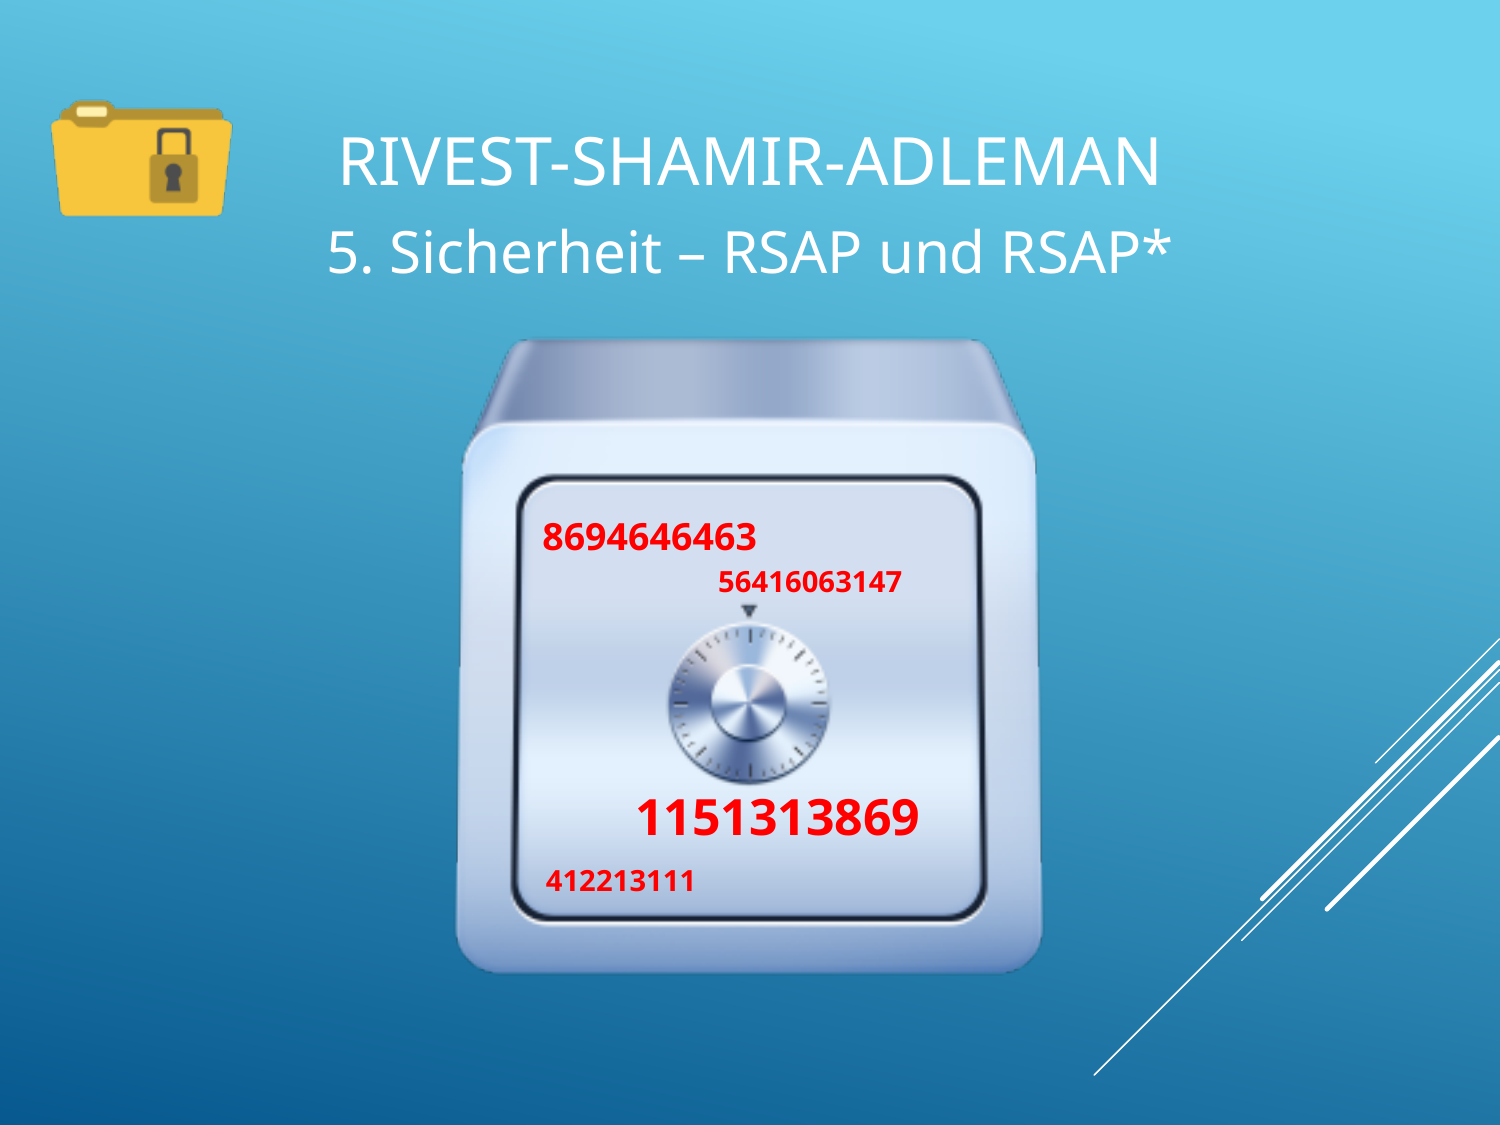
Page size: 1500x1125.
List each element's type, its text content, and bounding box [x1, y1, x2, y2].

text_box 5. Sicherheit – RSAP und RSAP* [0, 208, 1500, 293]
title RIVEST-SHAMIR-ADLEMAN [0, 34, 1500, 208]
picture [41, 58, 242, 260]
picture [407, 314, 1093, 1000]
